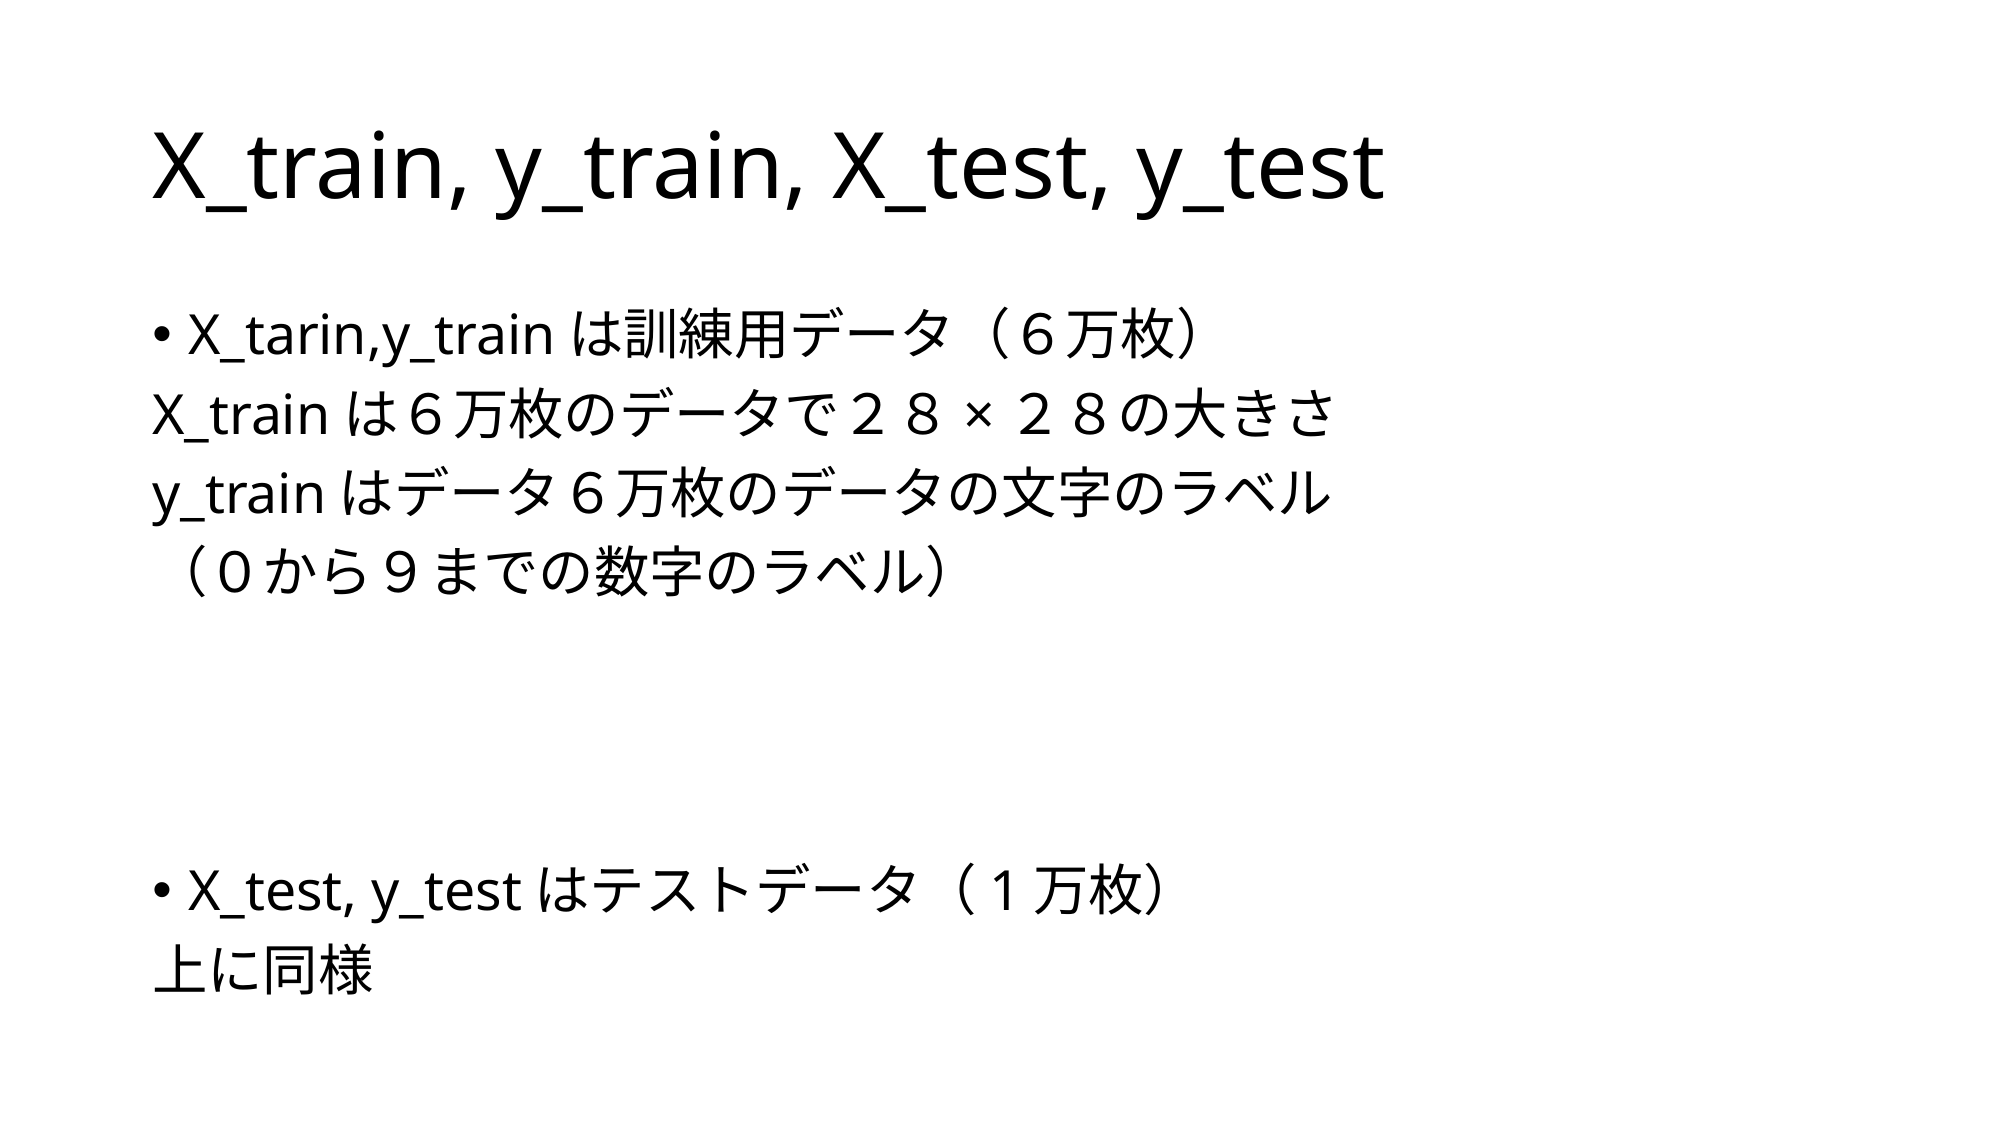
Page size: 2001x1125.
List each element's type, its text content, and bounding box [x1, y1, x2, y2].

title X_train, y_train, X_test, y_test [137, 59, 1863, 278]
list X_tarin,y_trainは訓練用データ（６万枚） X_trainは６万枚のデータで２８×２８の大きさ y_trainはデータ６万枚のデータの文字のラベル （０から９までの数字のラベル） X_test, y_testはテストデータ（1万枚） 上に同様 [137, 299, 1863, 1014]
